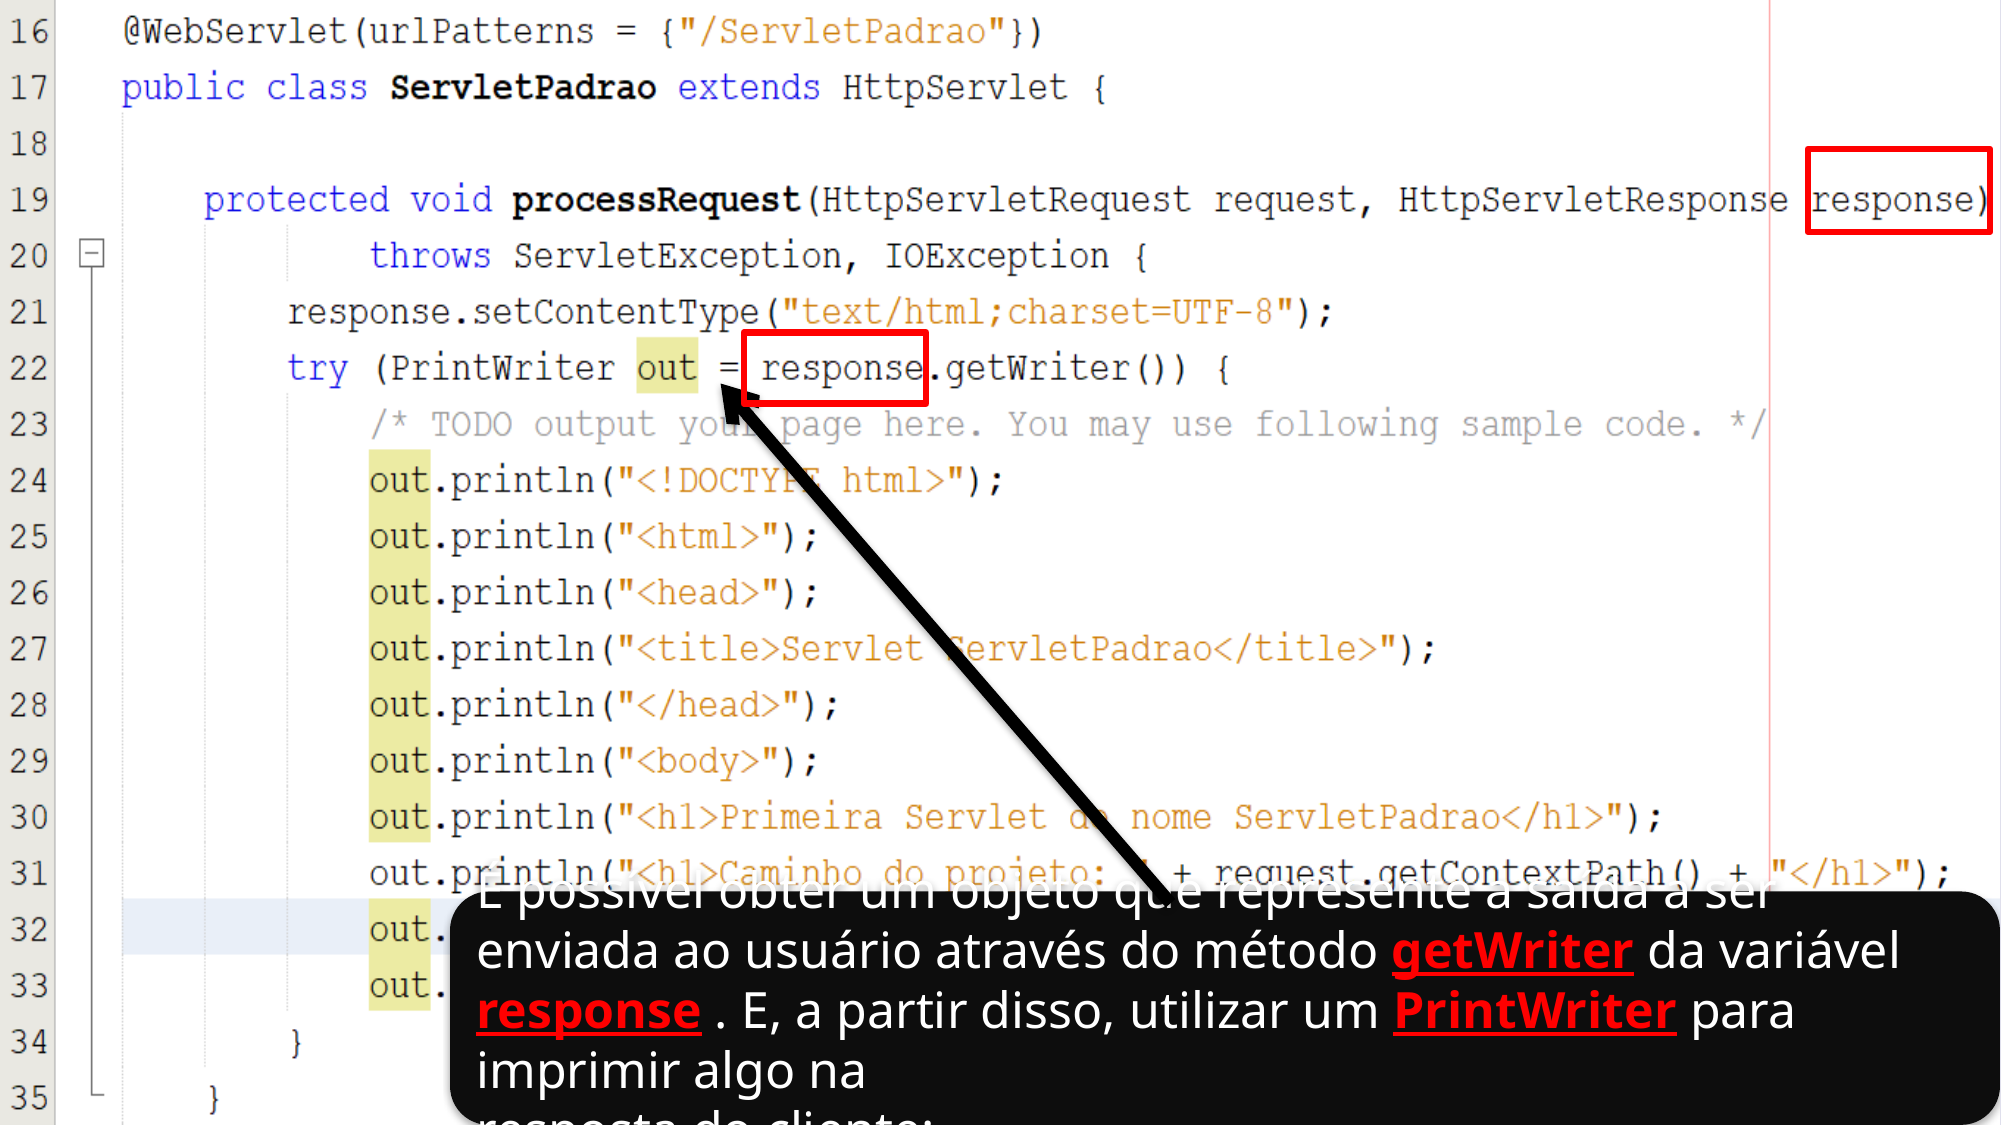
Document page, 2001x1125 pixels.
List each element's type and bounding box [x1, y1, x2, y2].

text_box [720, 383, 1171, 904]
picture [0, 0, 2001, 1125]
